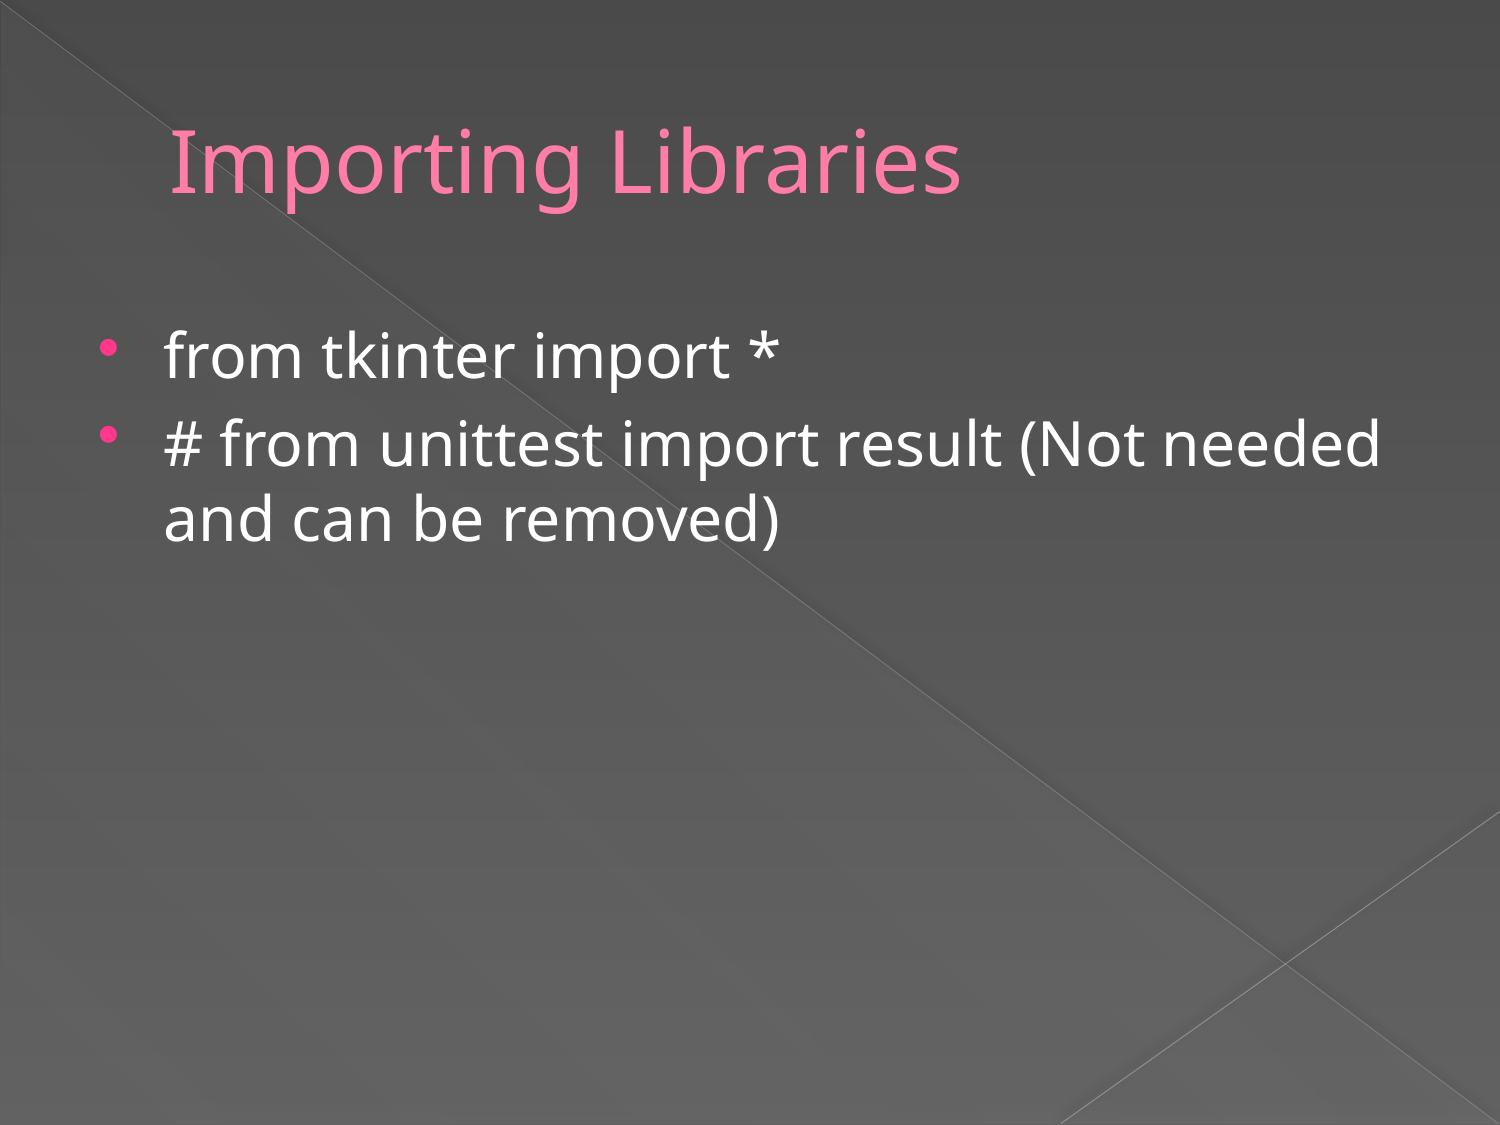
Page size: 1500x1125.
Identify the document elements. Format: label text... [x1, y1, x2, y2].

title Importing Libraries [75, 43, 1425, 274]
list from tkinter import * # from unittest import result (Not needed and can be removed) [75, 308, 1425, 1059]
